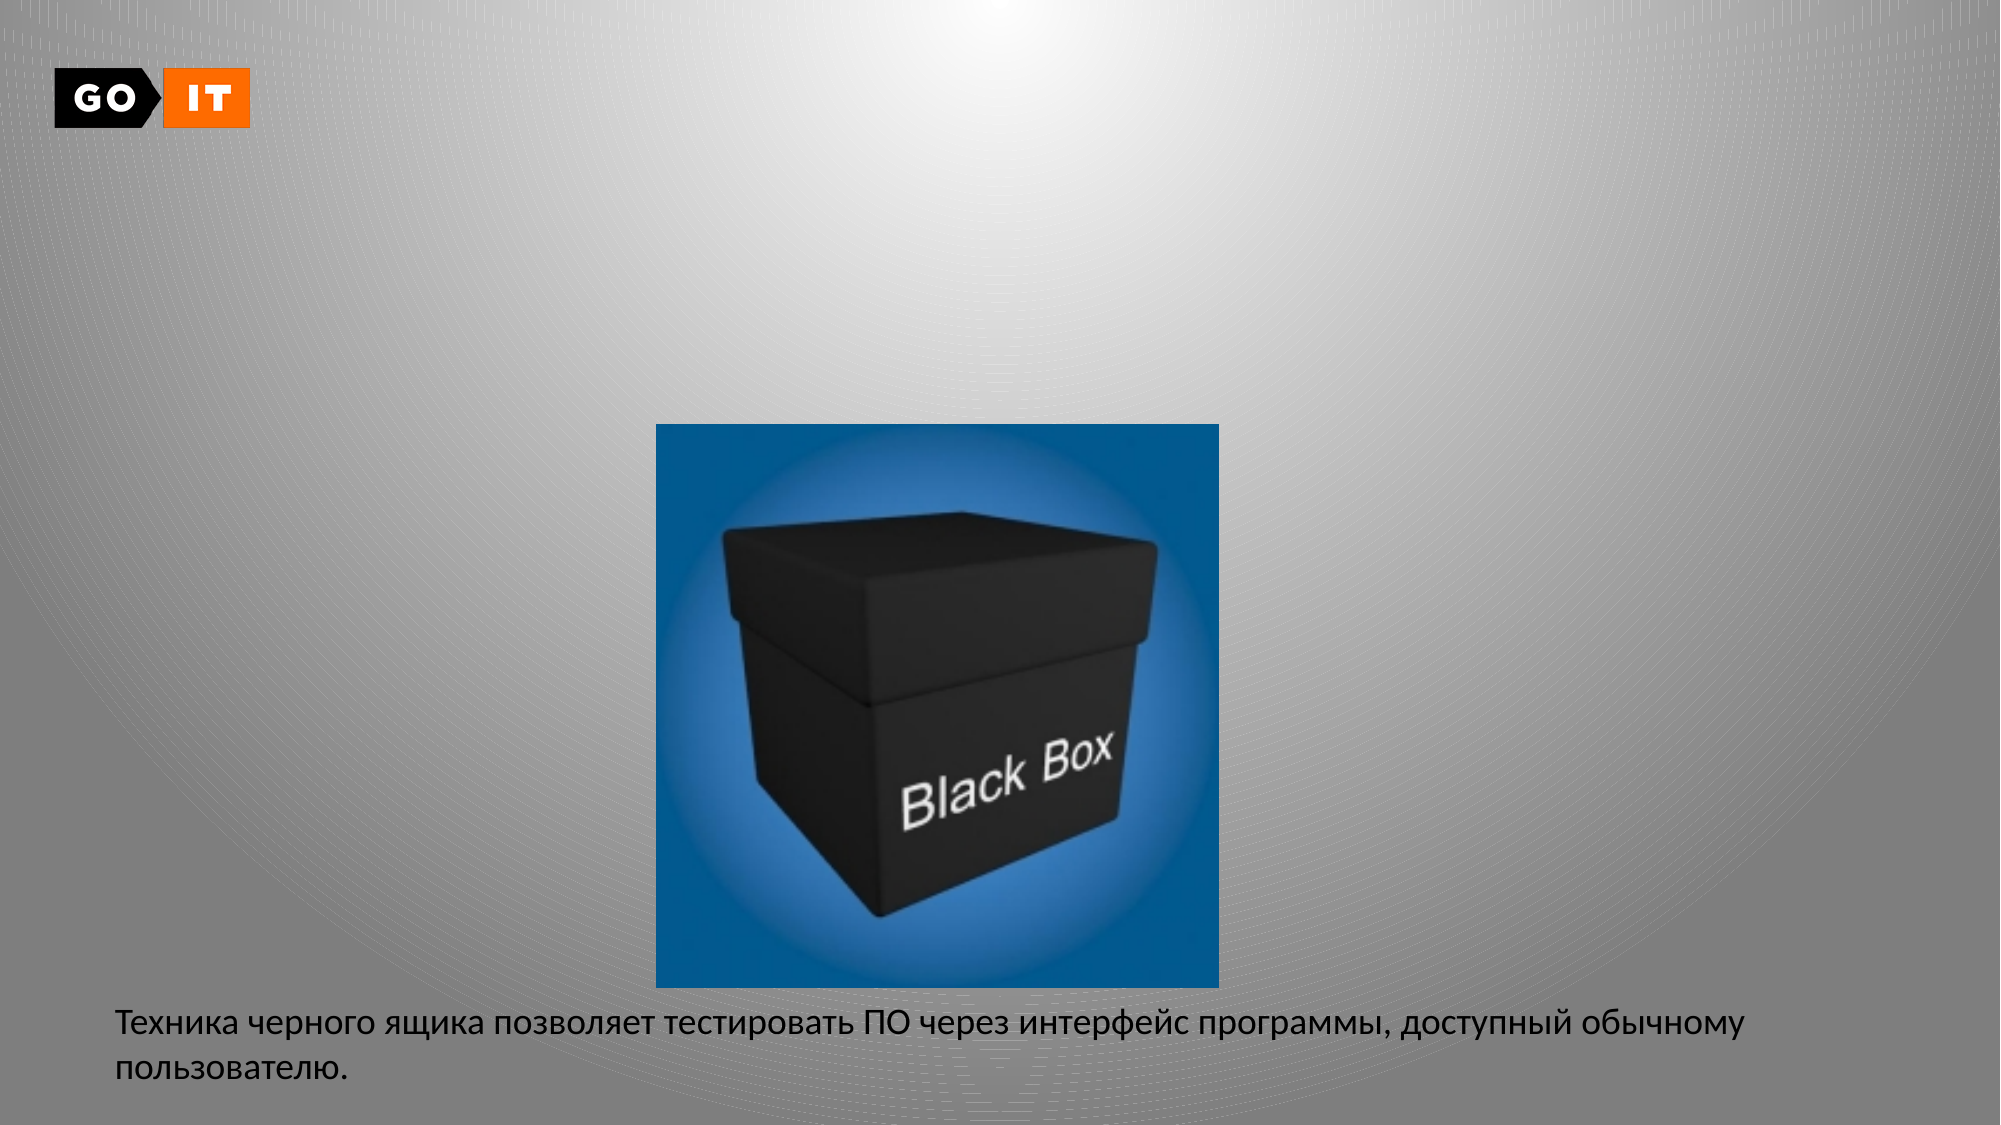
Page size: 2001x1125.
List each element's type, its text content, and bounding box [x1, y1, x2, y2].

picture [655, 424, 1219, 988]
picture [54, 0, 250, 196]
text_box Техника черного ящика позволяет тестировать ПО через интерфейс программы, доступный обычному пользователю. [99, 989, 1875, 1095]
